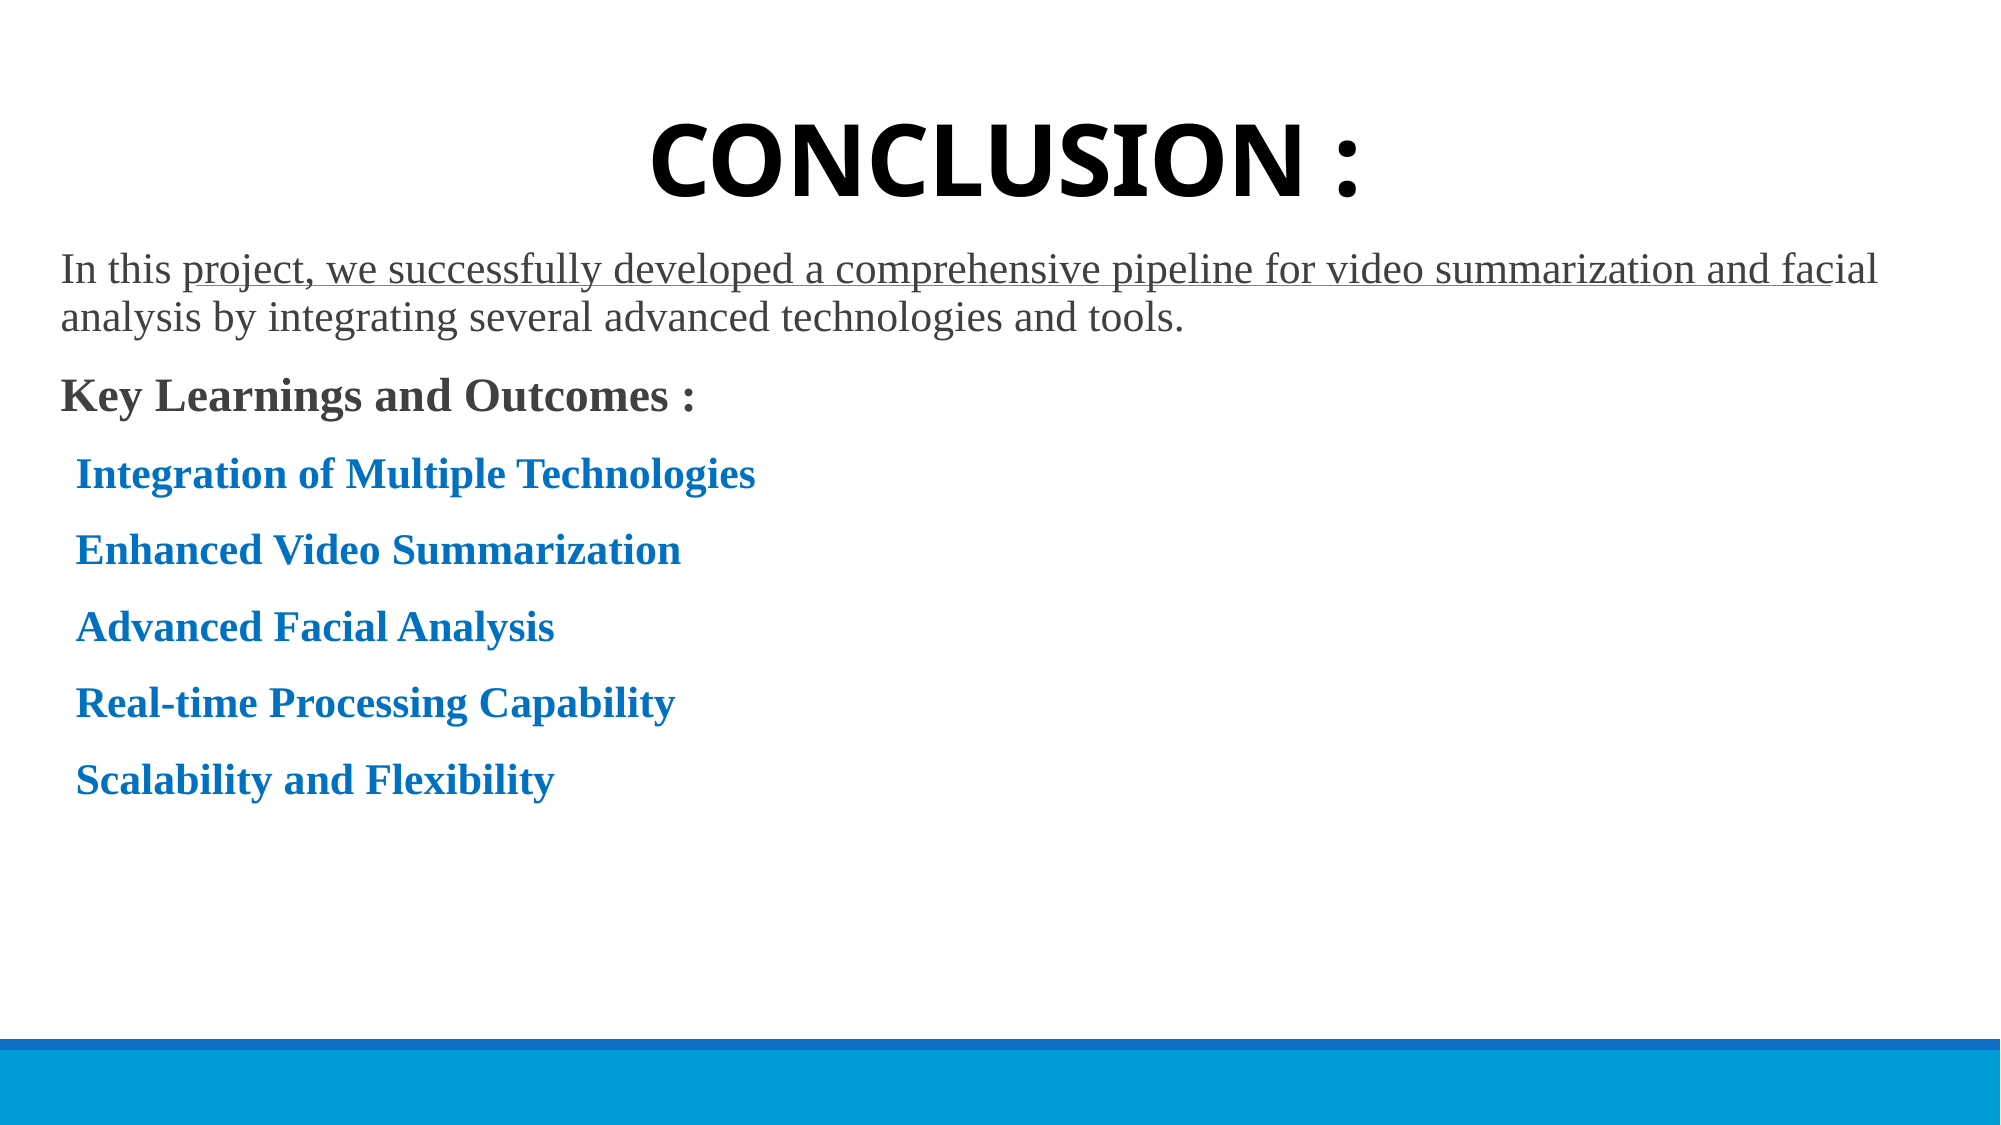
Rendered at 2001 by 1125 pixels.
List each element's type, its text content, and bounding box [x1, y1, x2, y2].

title CONCLUSION : [242, 52, 1767, 225]
list In this project, we successfully developed a comprehensive pipeline for video summarization and facial analysis by integrating several advanced technologies and tools. Key Learnings and Outcomes : Integration of Multiple Technologies Enhanced Video Summarization Advanced Facial Analysis Real-time Processing Capability Scalability and Flexibility [60, 238, 1940, 1069]
